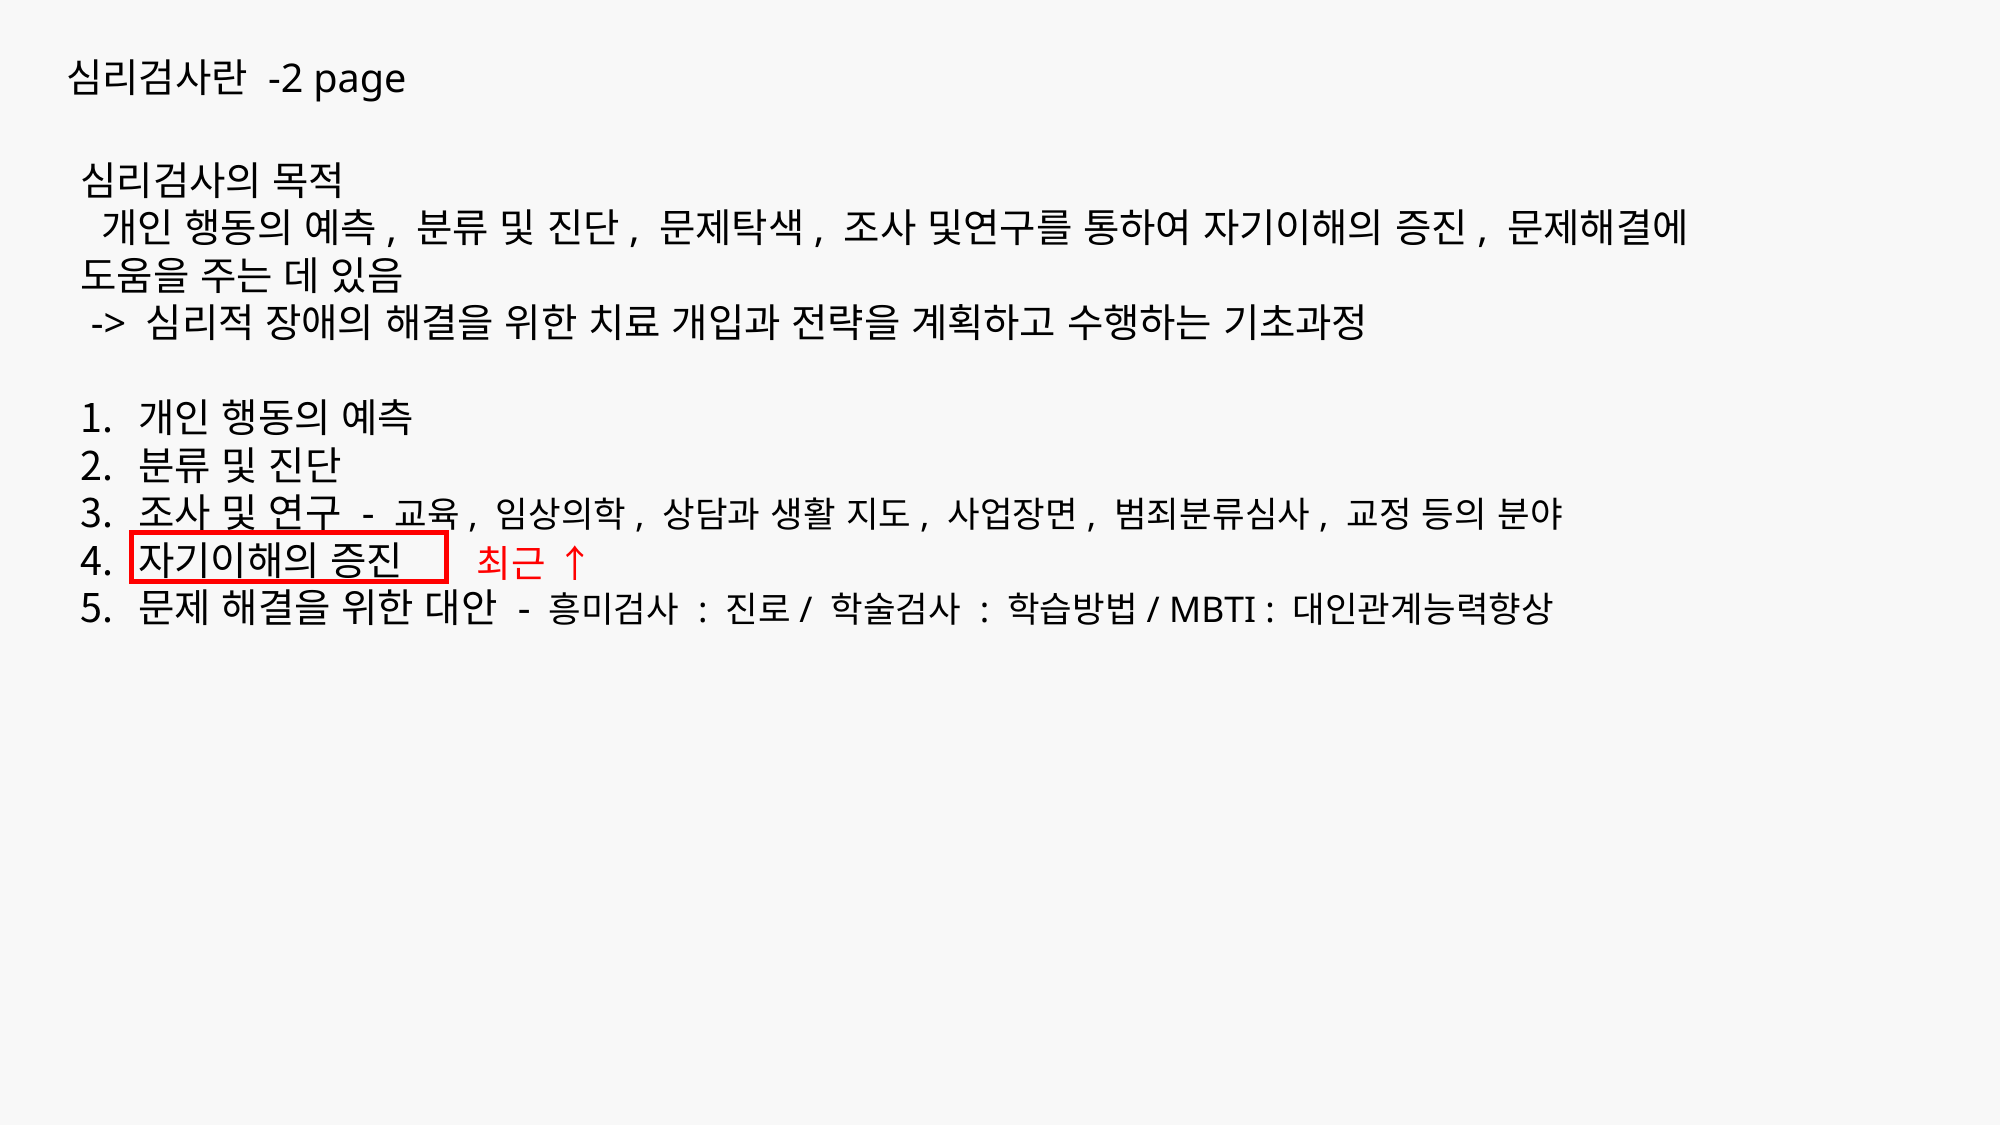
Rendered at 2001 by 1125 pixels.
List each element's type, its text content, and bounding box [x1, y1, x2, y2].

text_box [131, 532, 447, 582]
text_box 심리검사란 -2 page [51, 45, 422, 108]
text_box 최근 ↑ [461, 532, 617, 593]
text_box 심리검사의 목적 개인 행동의 예측, 분류 및 진단, 문제탁색, 조사 및연구를 통하여 자기이해의 증진, 문제해결에 도움을 주는 데 있음 -> 심리적 장애의 해결을 위한 치료 개입과 전략을 계획하고 수행하는 기초과정 개인 행동의 예측 분류 및 진단 조사 및 연구 - 교육, 임상의학, 상담과 생활 지도, 사업장면, 범죄분류심사, 교정 등의 분야 자기이해의 증진 문제 해결을 위한 대안 - 흥미검사 : 진로/ 학술검사 : 학습방법/ MBTI : 대인관계능력향상 [65, 148, 1746, 639]
